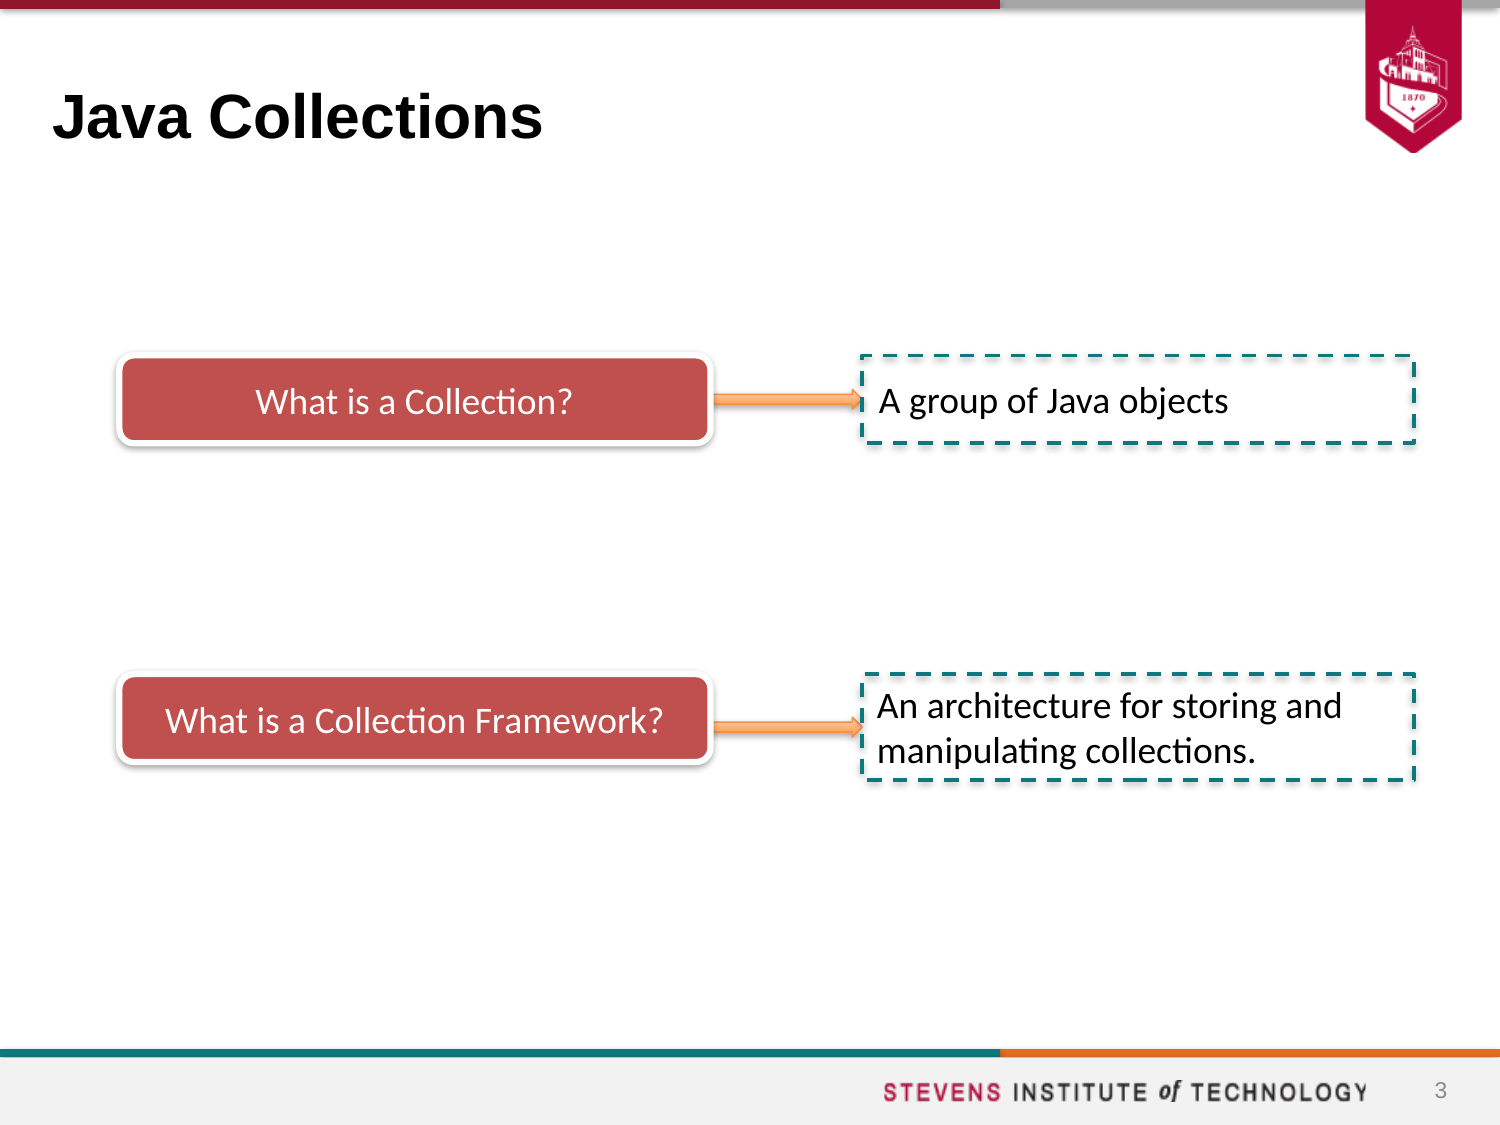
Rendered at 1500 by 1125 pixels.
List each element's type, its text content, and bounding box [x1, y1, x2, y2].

title Java Collections [37, 68, 1236, 157]
text_box A group of Java objects [864, 368, 1245, 429]
text_box [718, 388, 856, 410]
slide_number 3 [1401, 1059, 1481, 1120]
text_box What is a Collection? [116, 352, 714, 447]
text_box [718, 716, 856, 738]
text_box An architecture for storing and manipulating collections. [862, 674, 1414, 779]
text_box [861, 355, 1415, 444]
text_box What is a Collection Framework? [116, 670, 714, 766]
